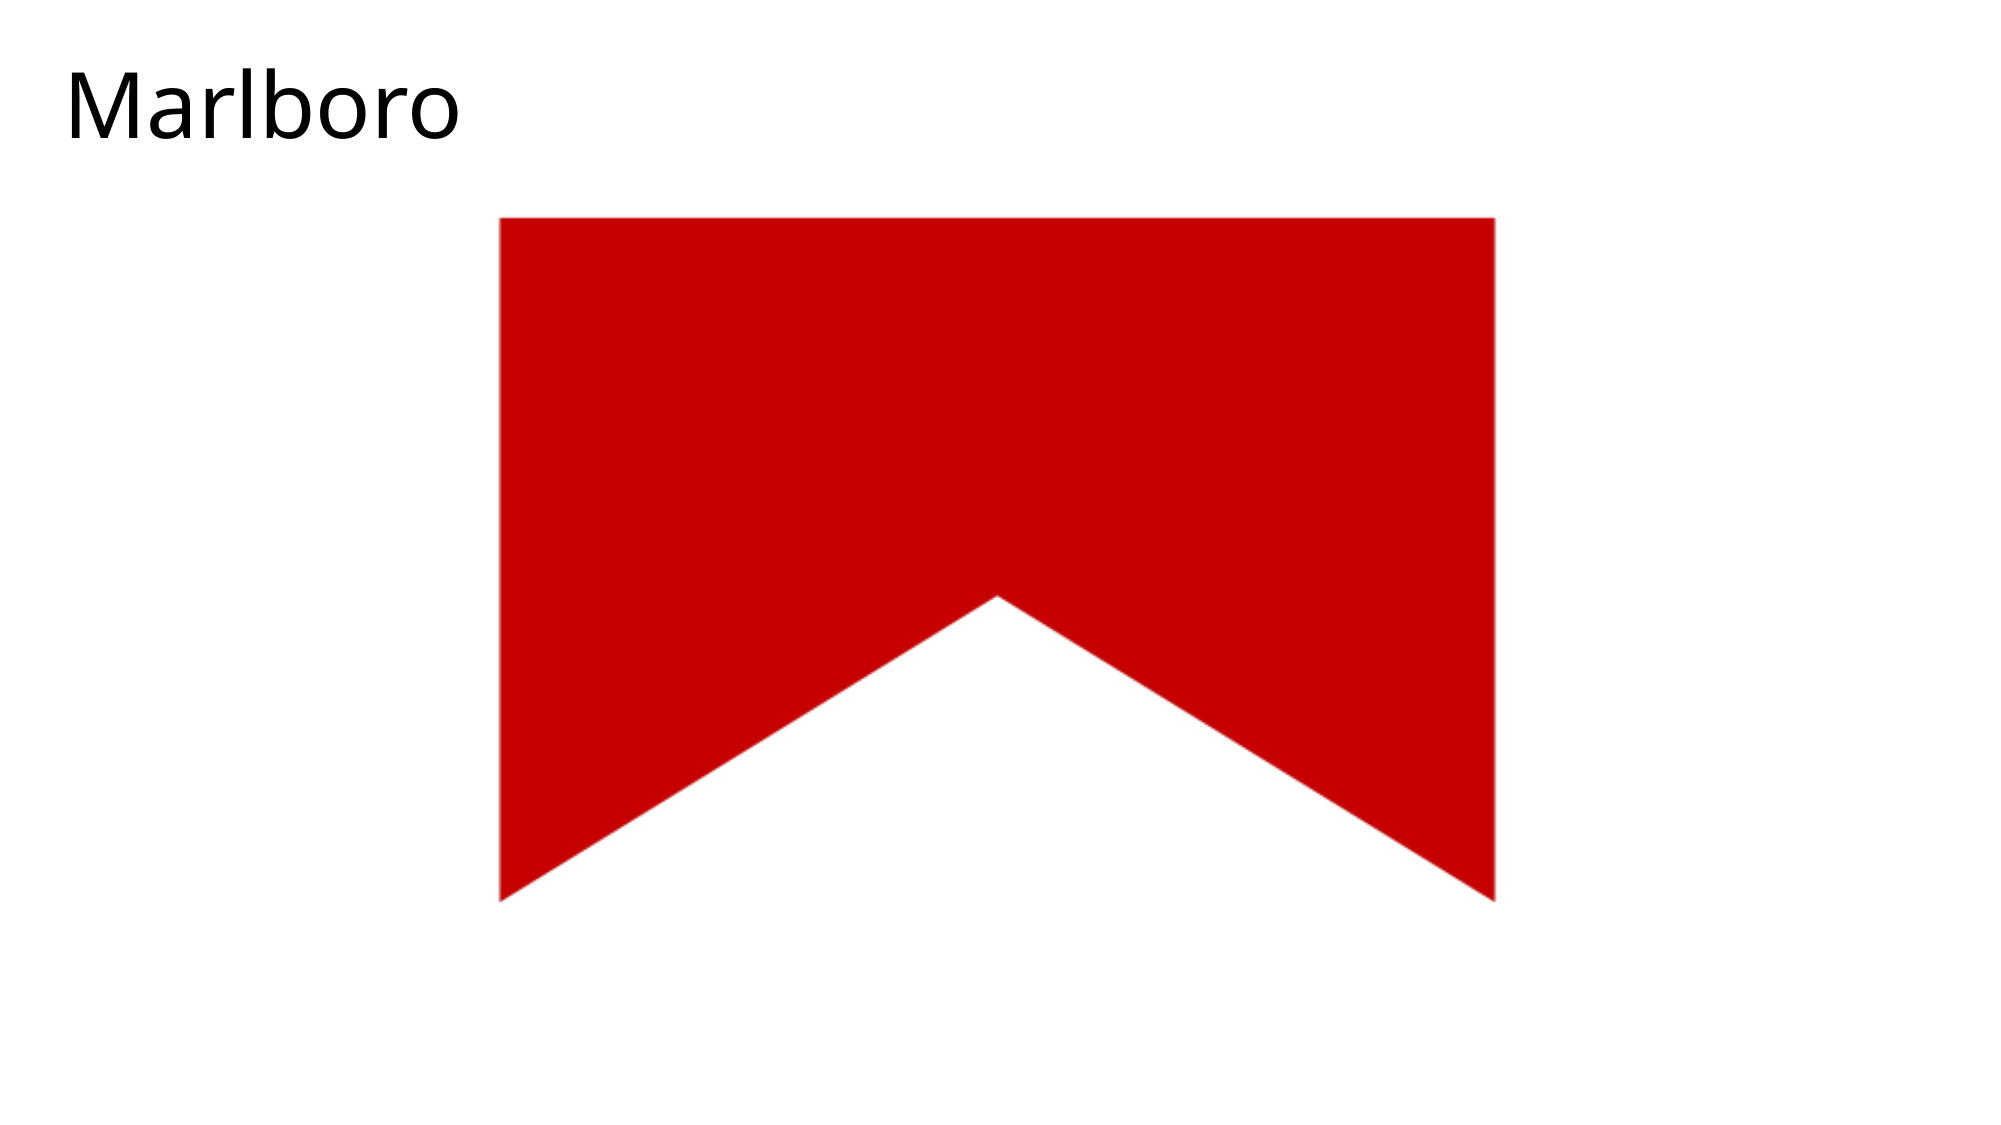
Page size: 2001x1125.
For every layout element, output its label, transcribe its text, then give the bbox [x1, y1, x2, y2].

title Marlboro [48, 0, 1774, 218]
picture [466, 196, 1534, 931]
